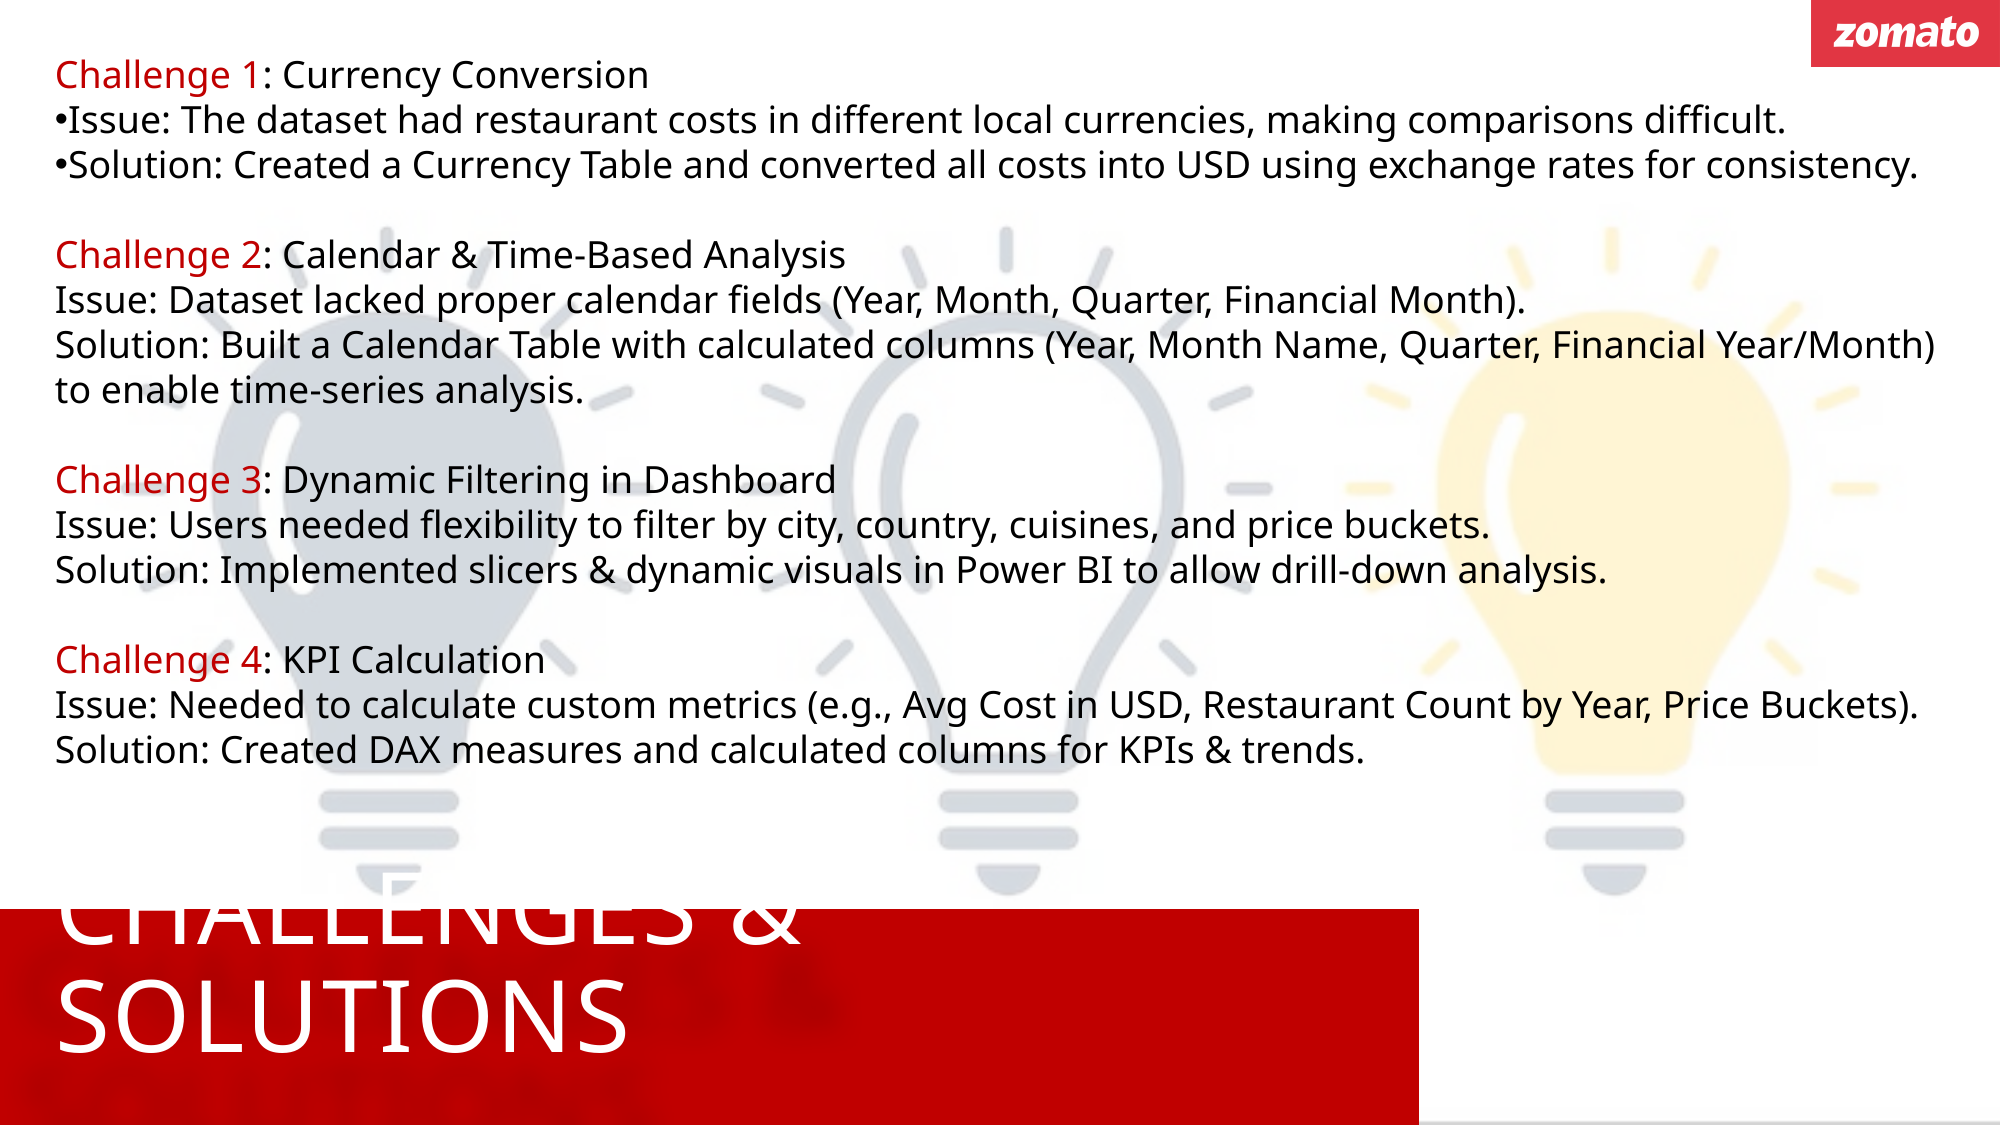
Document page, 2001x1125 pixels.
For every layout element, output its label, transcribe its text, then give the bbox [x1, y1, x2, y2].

picture [1811, 0, 2000, 67]
text_box Challenge 1: Currency Conversion Issue: The dataset had restaurant costs in different local currencies, making comparisons difficult. Solution: Created a Currency Table and converted all costs into USD using exchange rates for consistency. Challenge 2: Calendar & Time-Based Analysis Issue: Dataset lacked proper calendar fields (Year, Month, Quarter, Financial Month). Solution: Built a Calendar Table with calculated columns (Year, Month Name, Quarter, Financial Year/Month) to enable time-series analysis. Challenge 3: Dynamic Filtering in Dashboard Issue: Users needed flexibility to filter by city, country, cuisines, and price buckets. Solution: Implemented slicers & dynamic visuals in Power BI to allow drill-down analysis. Challenge 4: KPI Calculation Issue: Needed to calculate custom metrics (e.g., Avg Cost in USD, Restaurant Count by Year, Price Buckets). Solution: Created DAX measures and calculated columns for KPIs & trends. [40, 43, 1983, 868]
title Challenges & solutions [40, 957, 1195, 1082]
